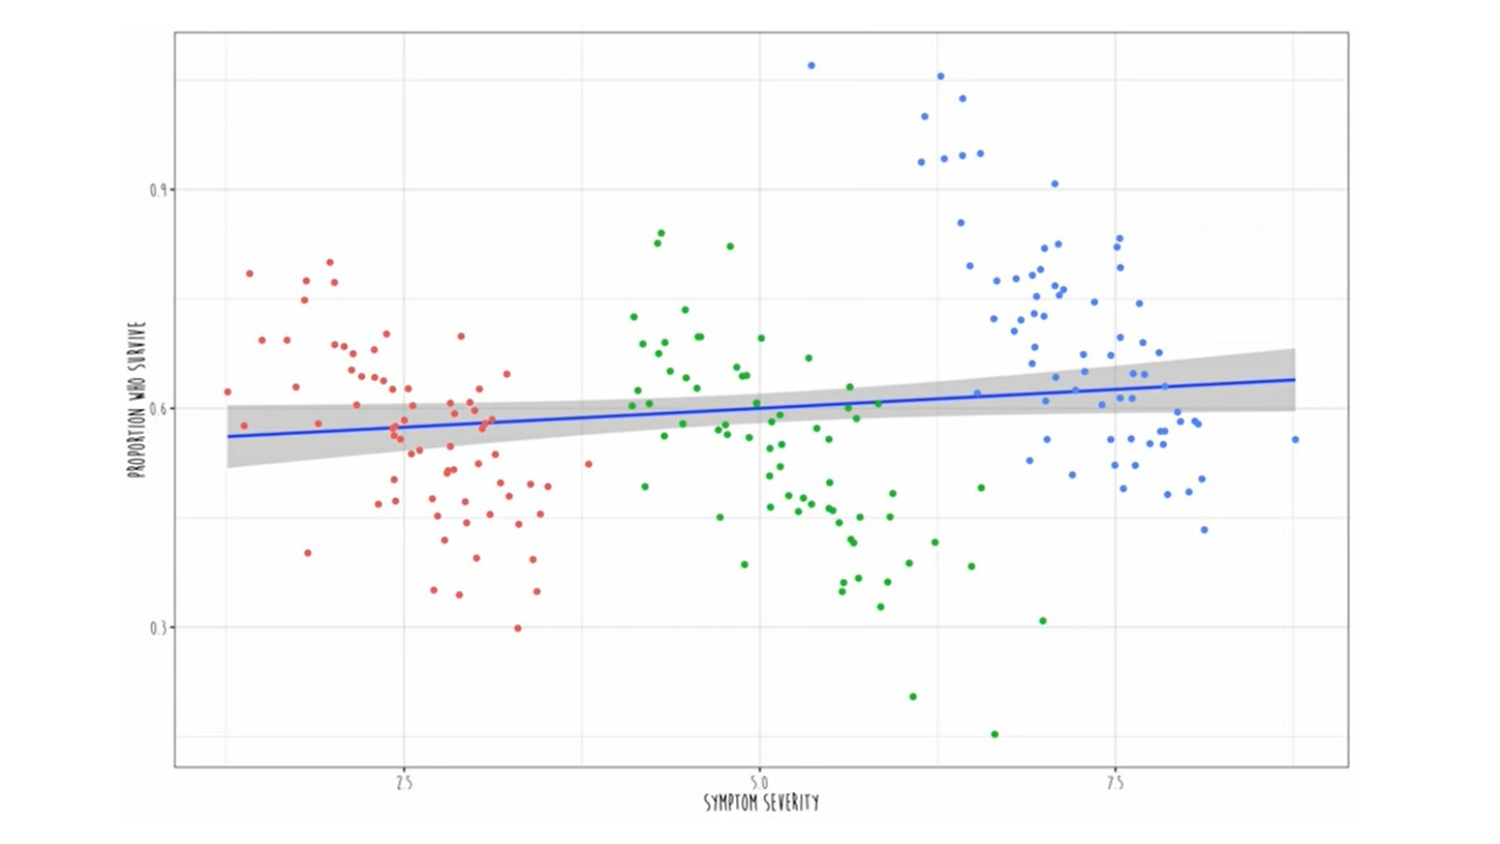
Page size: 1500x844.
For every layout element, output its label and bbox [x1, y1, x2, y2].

picture [119, 24, 1359, 819]
